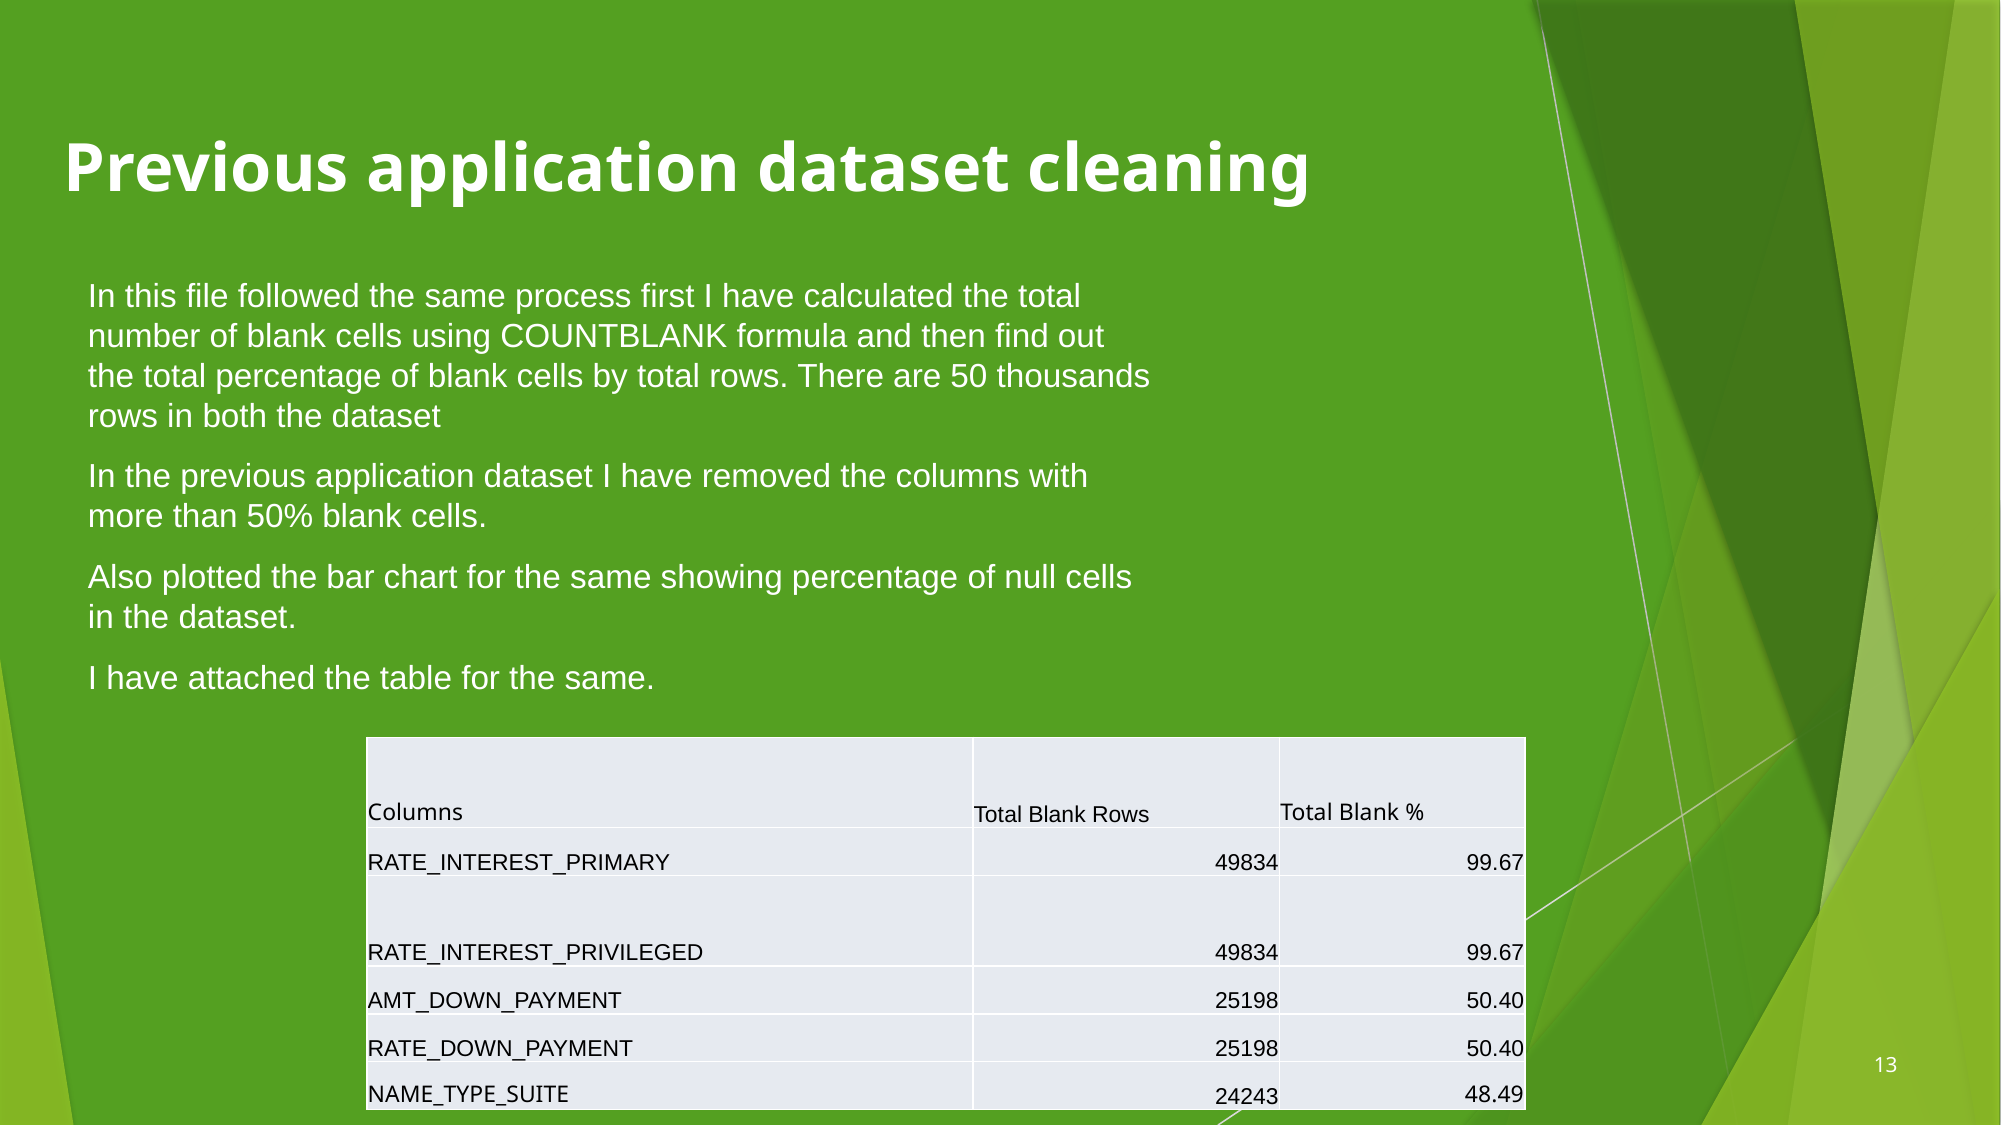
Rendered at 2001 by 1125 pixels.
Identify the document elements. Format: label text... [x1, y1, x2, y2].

table_cell 50.40 [1280, 967, 1524, 1013]
table_cell 49834 [974, 828, 1279, 875]
table_cell 49834 [974, 876, 1279, 965]
table_cell RATE_DOWN_PAYMENT [368, 1015, 972, 1061]
table_cell 50.40 [1280, 1015, 1524, 1061]
table_cell 25198 [974, 1015, 1279, 1061]
table_cell AMT_DOWN_PAYMENT [368, 967, 972, 1013]
table_cell 99.67 [1280, 828, 1524, 875]
table_header Columns [368, 738, 972, 827]
table_cell 99.67 [1280, 876, 1524, 965]
table_cell 48.49 [1280, 1062, 1524, 1109]
title Previous application dataset cleaning [48, 126, 1889, 330]
table_cell NAME_TYPE_SUITE [368, 1062, 972, 1109]
table_header Total Blank Rows [974, 738, 1279, 827]
table_cell RATE_INTEREST_PRIVILEGED [368, 876, 972, 965]
slide_number 13 [1845, 1035, 1913, 1096]
table_cell RATE_INTEREST_PRIMARY [368, 828, 972, 875]
list In this file followed the same process first I have calculated the total number of blank cells using COUNTBLANK formula and then find out the total percentage of blank cells by total rows. There are 50 thousands rows in both the dataset In the previous application dataset I have removed the columns with more than 50% blank cells. Also plotted the bar chart for the same showing percentage of null cells in the dataset. I have attached the table for the same. [72, 266, 1175, 939]
table_cell 25198 [974, 967, 1279, 1013]
table_cell 24243 [974, 1062, 1279, 1109]
table_header Total Blank % [1280, 738, 1524, 827]
